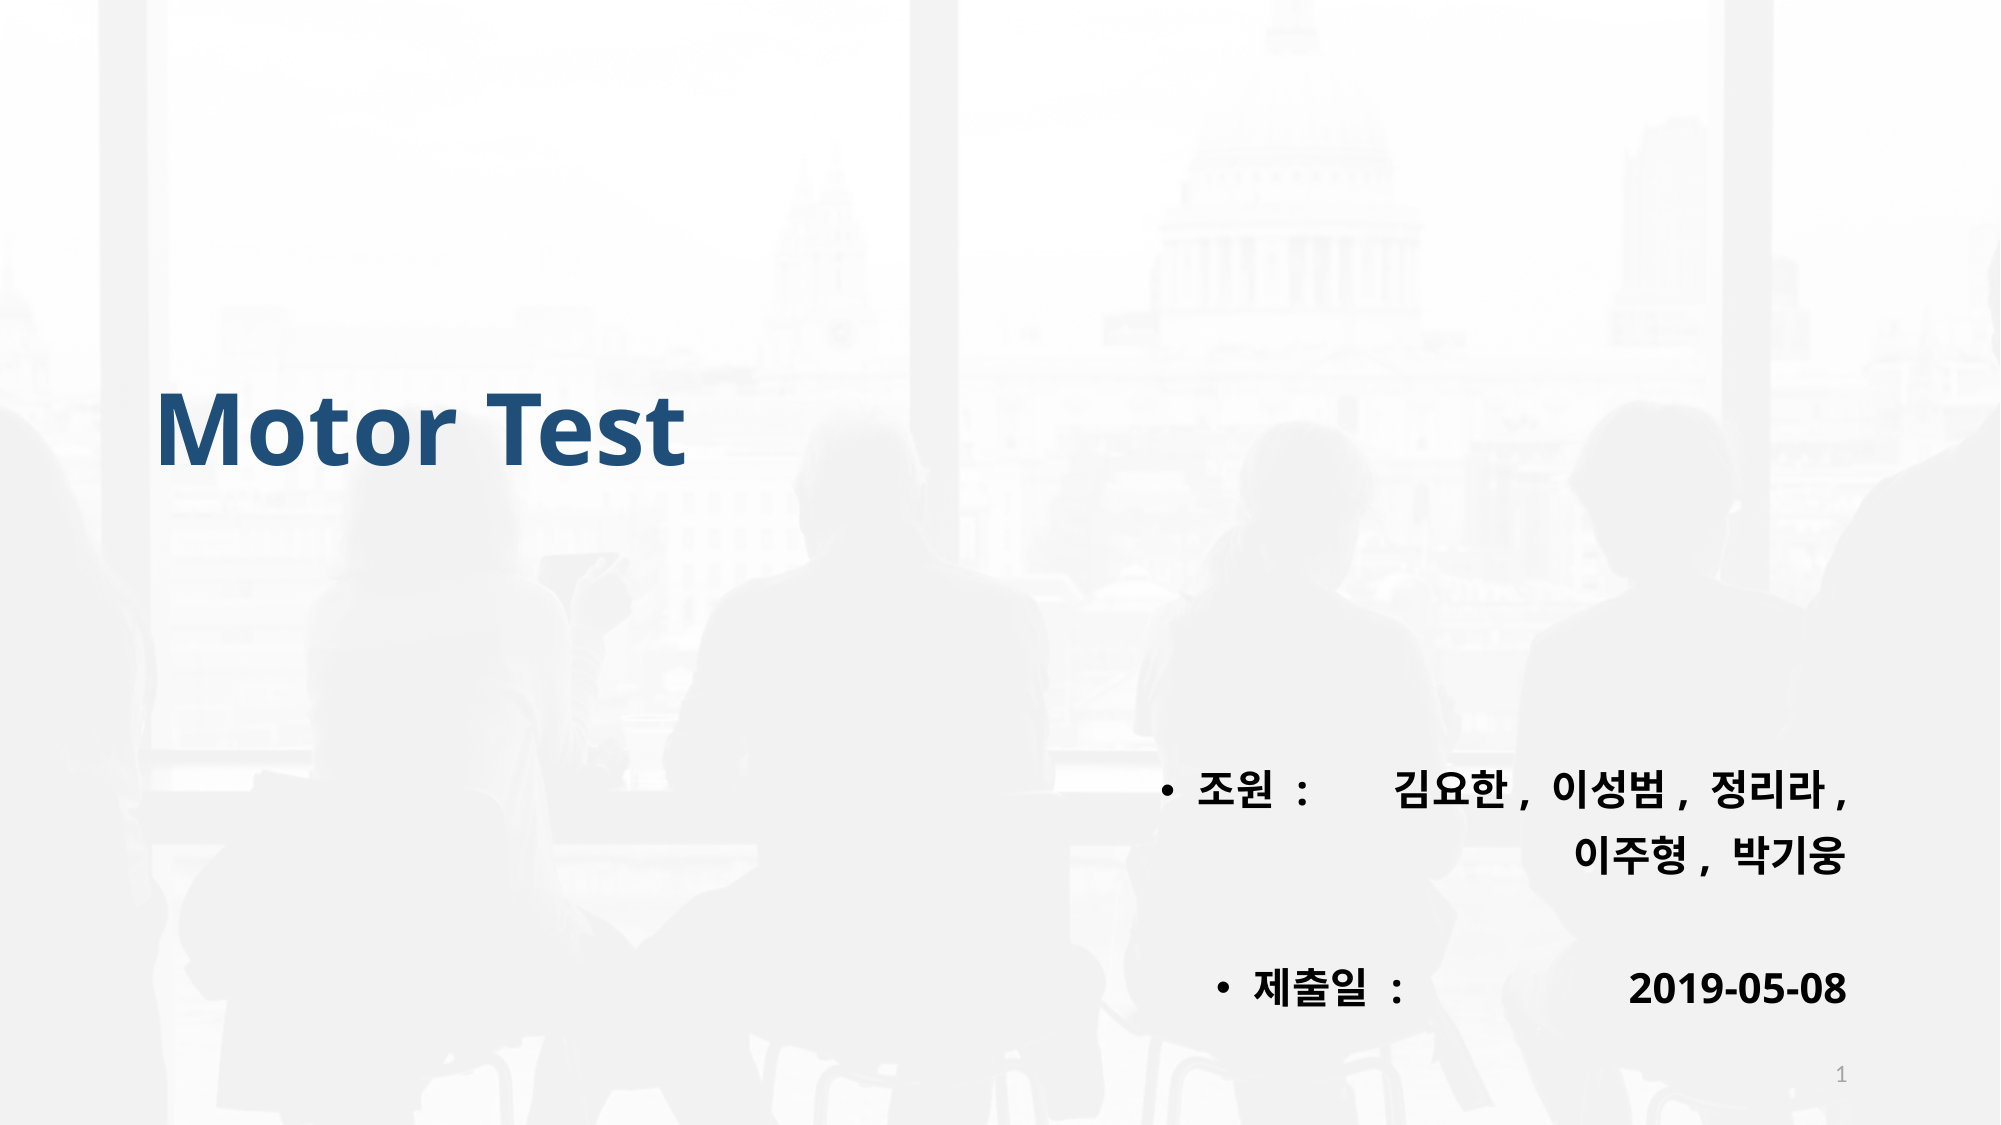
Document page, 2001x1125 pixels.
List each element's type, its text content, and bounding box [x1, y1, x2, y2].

text_box 조원 : 김요한, 이성범, 정리라, 이주형, 박기웅 제출일 : 2019-05-08 [1049, 691, 1863, 1043]
slide_number 1 [1412, 1043, 1863, 1103]
text_box Motor Test [137, 304, 1638, 562]
